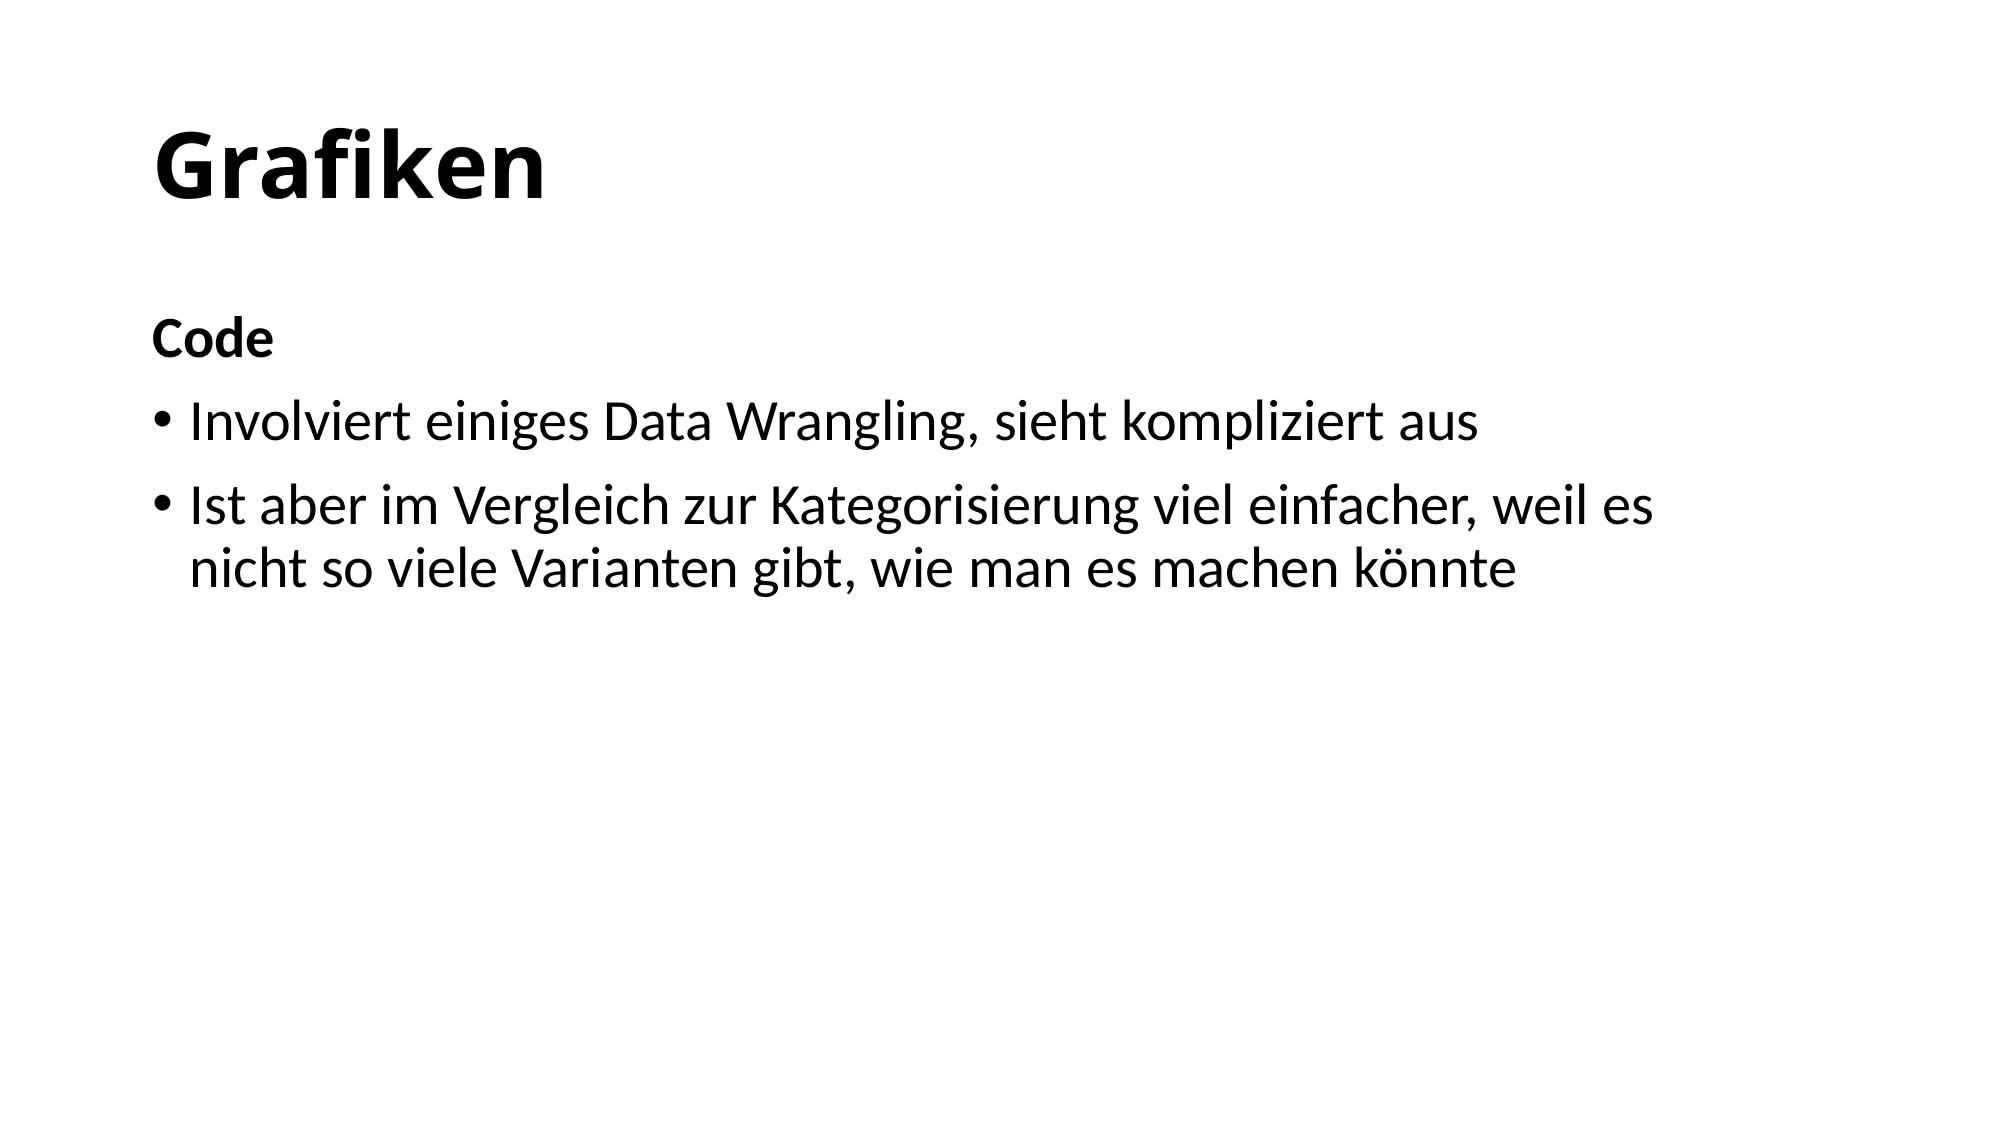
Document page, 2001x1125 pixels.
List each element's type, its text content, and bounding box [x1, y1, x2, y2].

title Grafiken [137, 59, 1863, 278]
text_box Code Involviert einiges Data Wrangling, sieht kompliziert aus Ist aber im Vergleich zur Kategorisierung viel einfacher, weil es nicht so viele Varianten gibt, wie man es machen könnte [137, 299, 1795, 1014]
